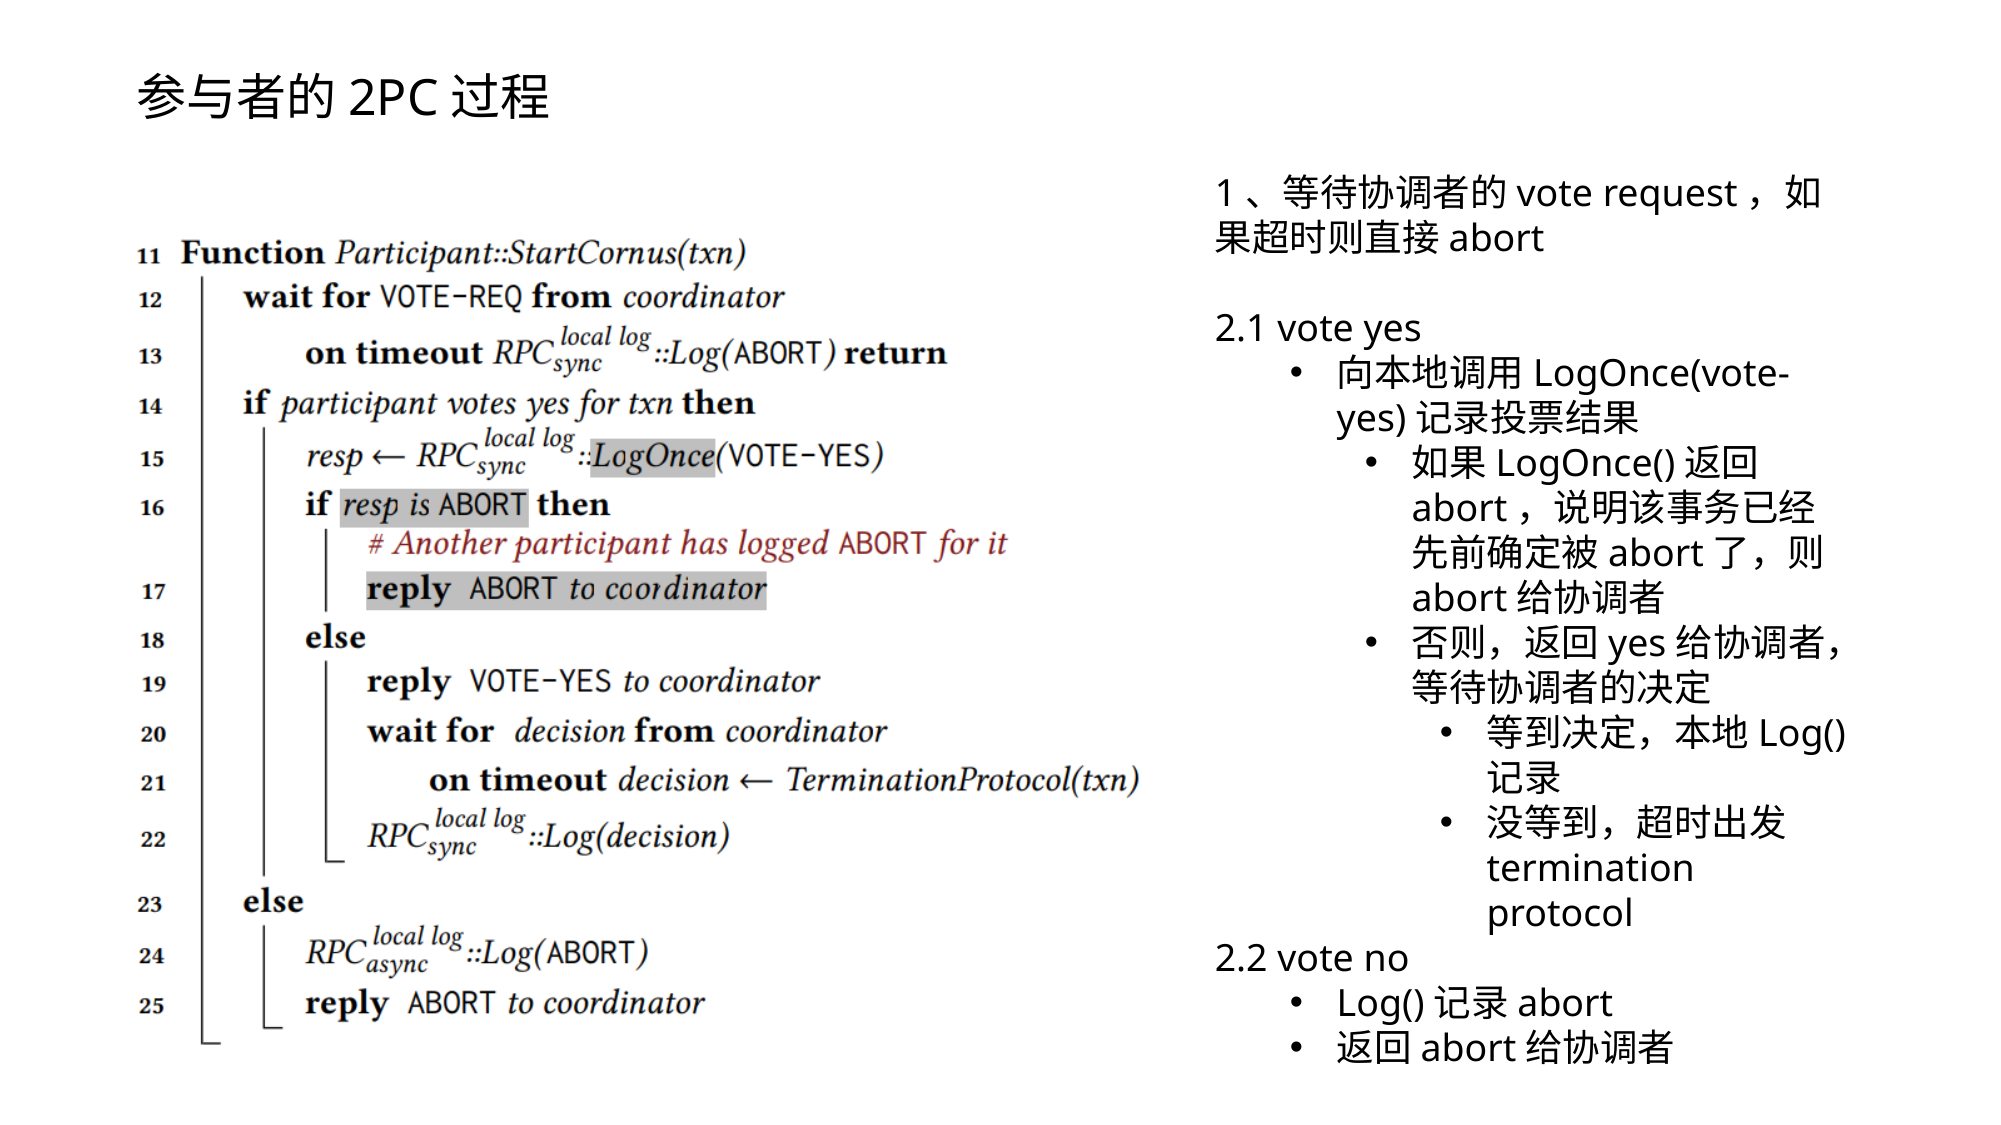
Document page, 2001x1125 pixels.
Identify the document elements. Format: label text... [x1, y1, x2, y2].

text_box 1、等待协调者的vote request，如果超时则直接abort 2.1 vote yes 向本地调用LogOnce(vote-yes)记录投票结果 如果LogOnce()返回abort，说明该事务已经先前确定被abort了，则abort给协调者 否则，返回yes给协调者，等待协调者的决定 等到决定，本地Log()记录 没等到，超时出发termination protocol 2.2 vote no Log()记录abort 返回abort给协调者 [1199, 161, 1866, 1077]
text_box 参与者的2PC过程 [121, 58, 1030, 133]
picture [121, 231, 1156, 1066]
